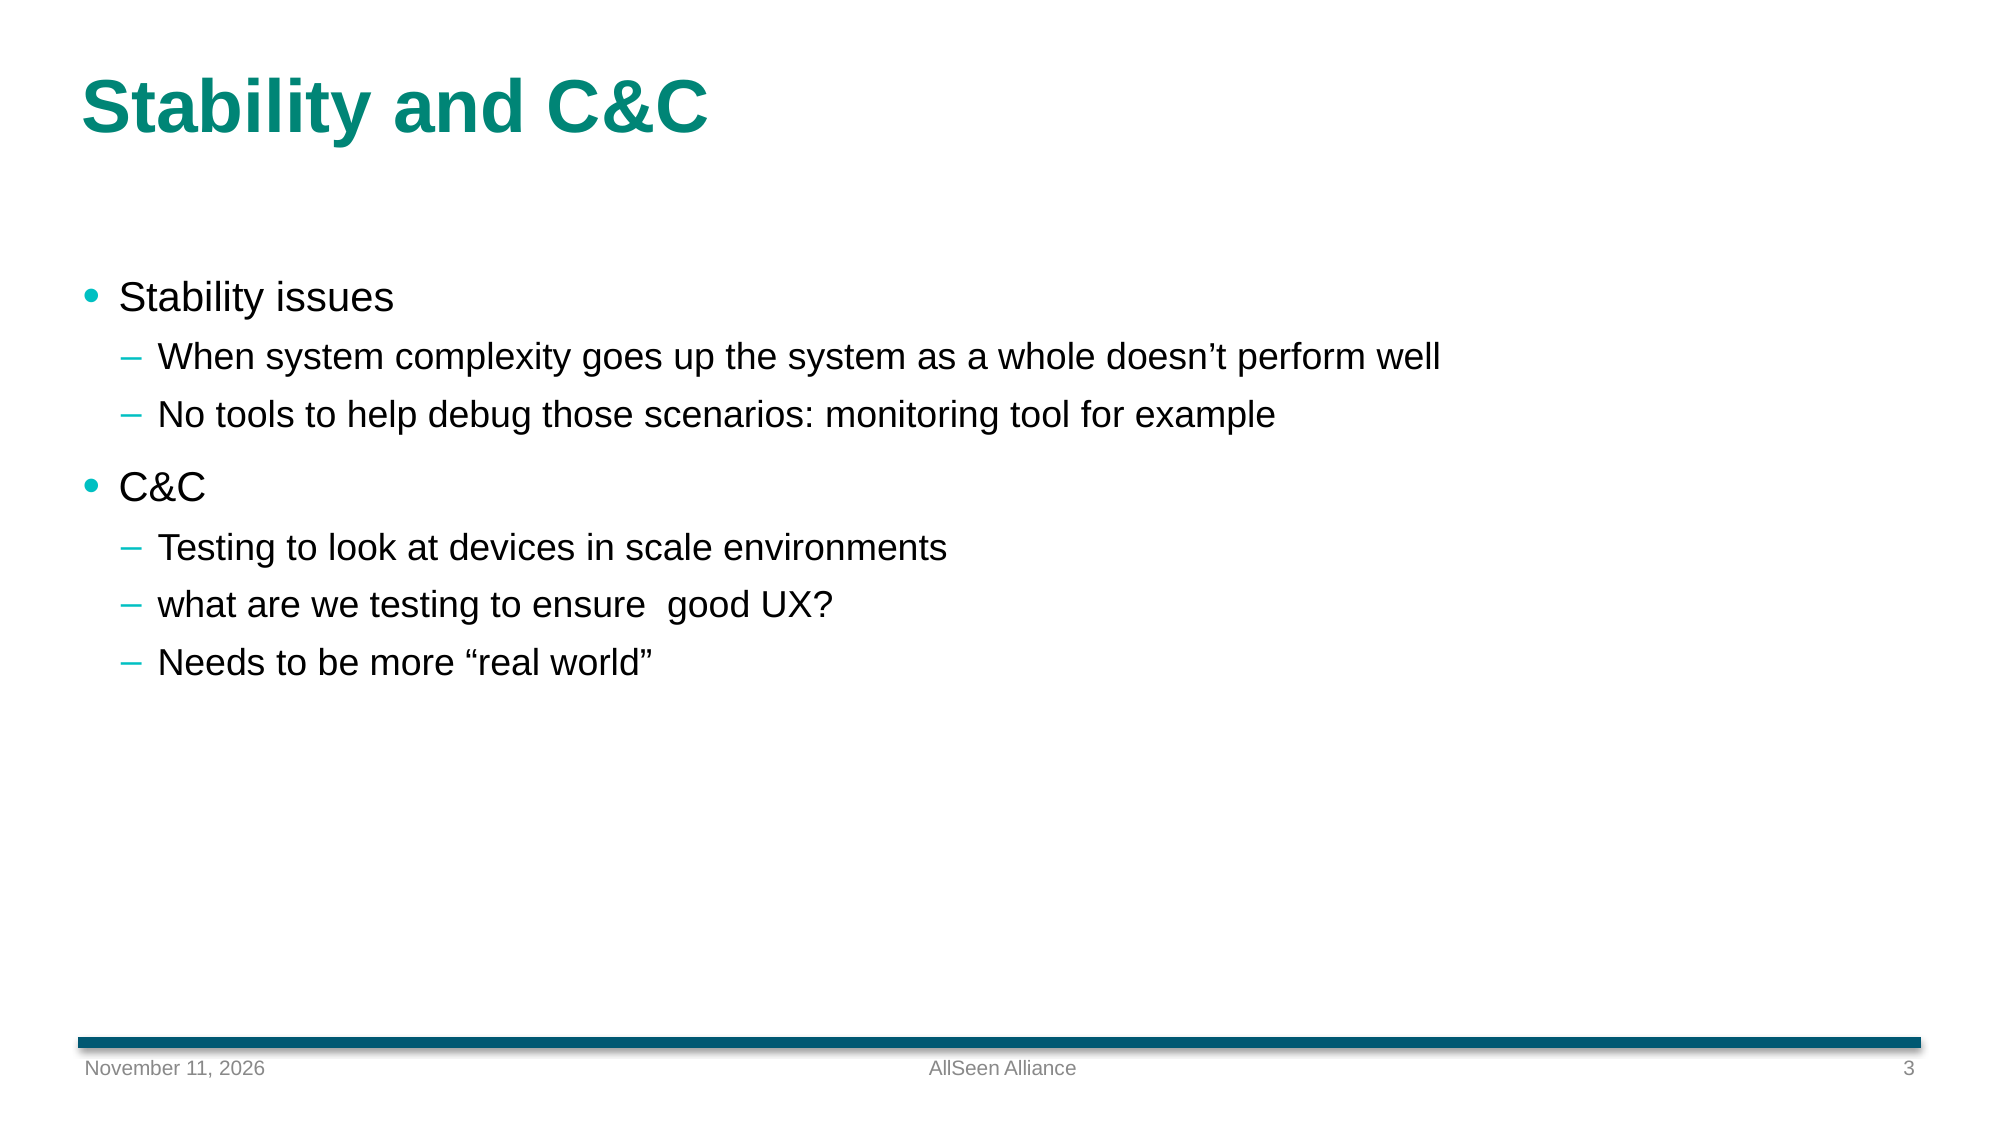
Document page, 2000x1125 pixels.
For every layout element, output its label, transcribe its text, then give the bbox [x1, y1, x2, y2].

list Stability issues When system complexity goes up the system as a whole doesn’t perform well No tools to help debug those scenarios: monitoring tool for example C&C Testing to look at devices in scale environments what are we testing to ensure good UX? Needs to be more “real world” [75, 262, 1916, 770]
title Stability and C&C [73, 56, 1918, 159]
